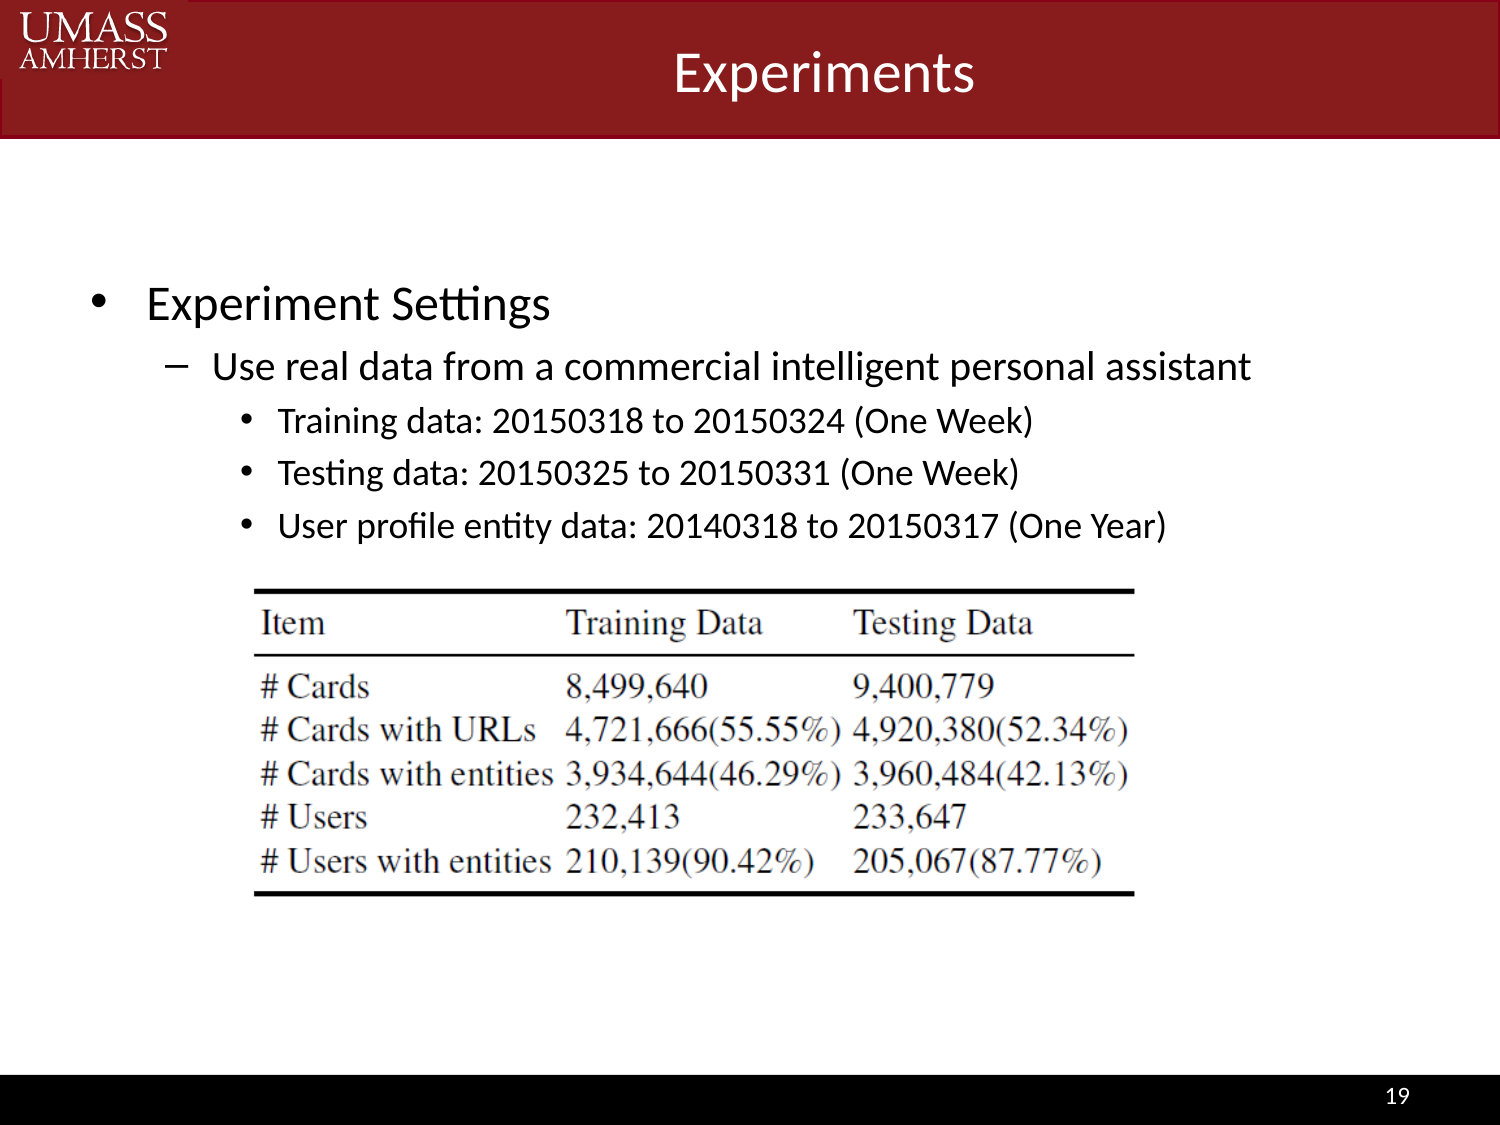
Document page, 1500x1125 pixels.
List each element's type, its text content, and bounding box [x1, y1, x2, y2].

list Experiment Settings Use real data from a commercial intelligent personal assistant Training data: 20150318 to 20150324 (One Week) Testing data: 20150325 to 20150331 (One Week) User profile entity data: 20140318 to 20150317 (One Year) [75, 262, 1425, 1050]
picture [0, 0, 188, 79]
title Experiments [174, 25, 1475, 113]
slide_number 19 [1074, 1065, 1425, 1125]
picture [249, 585, 1145, 903]
